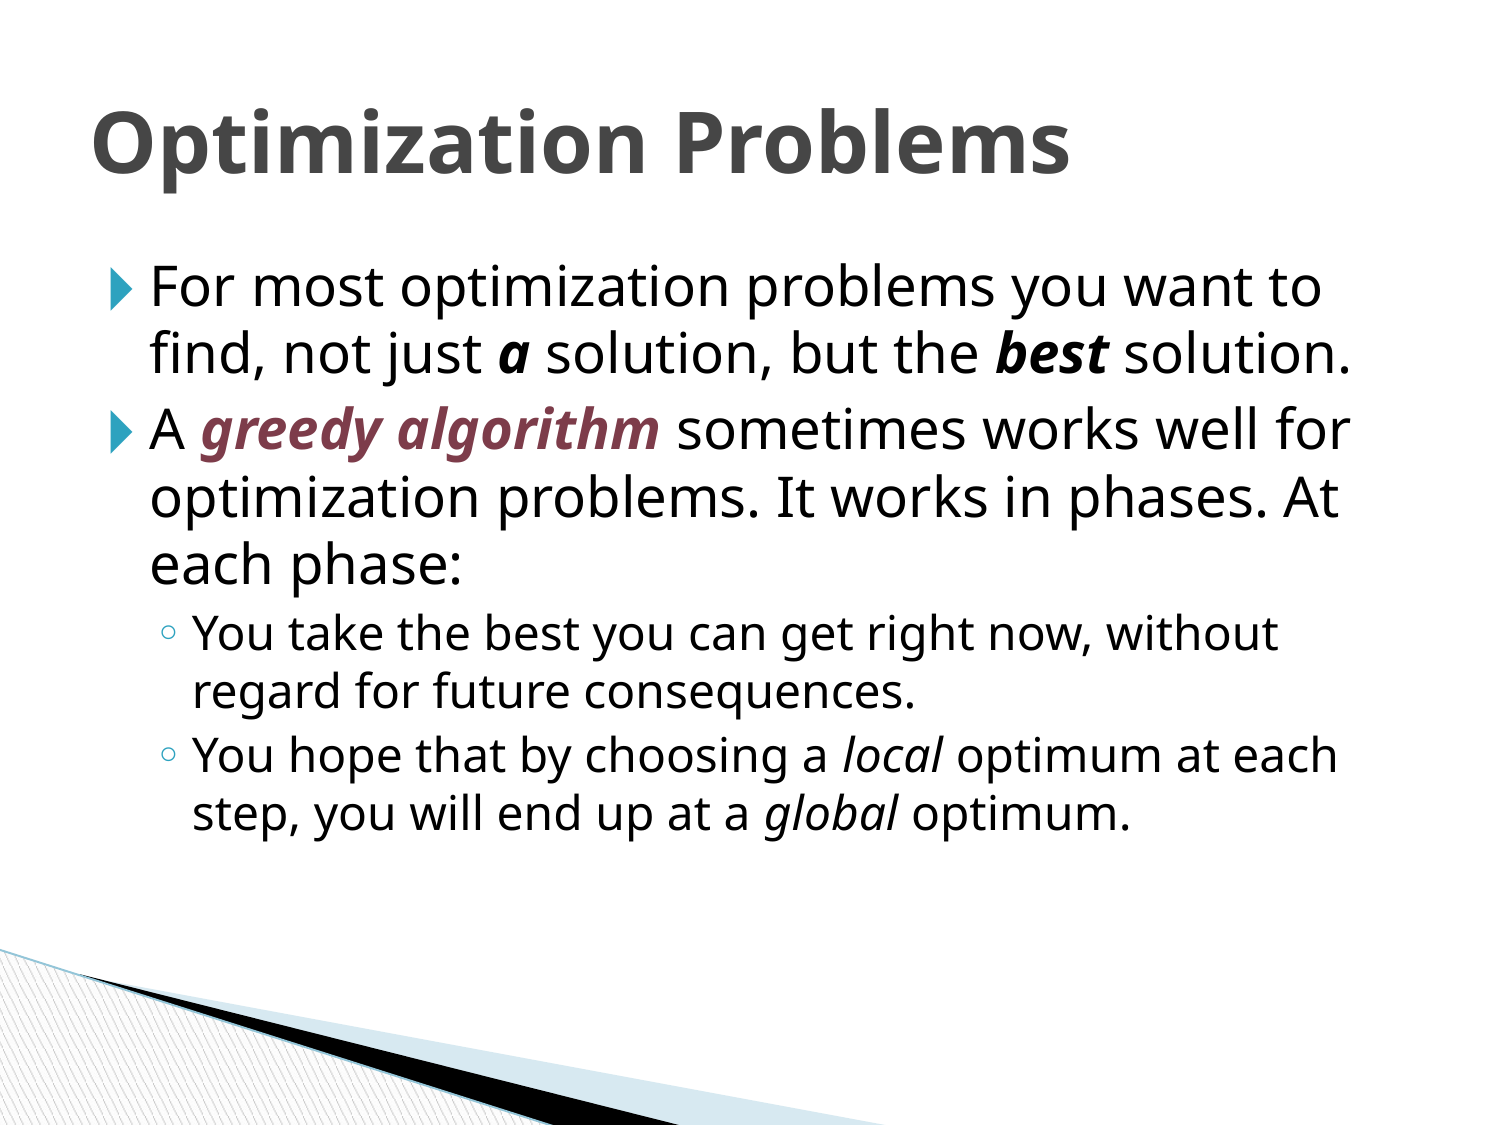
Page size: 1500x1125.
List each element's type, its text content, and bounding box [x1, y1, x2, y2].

list For most optimization problems you want to find, not just a solution, but the best solution. A greedy algorithm sometimes works well for optimization problems. It works in phases. At each phase: You take the best you can get right now, without regard for future consequences. You hope that by choosing a local optimum at each step, you will end up at a global optimum. [75, 243, 1425, 986]
title Optimization Problems [75, 45, 1425, 233]
text_box [512, 1024, 988, 1100]
text_box [112, 1024, 425, 1100]
